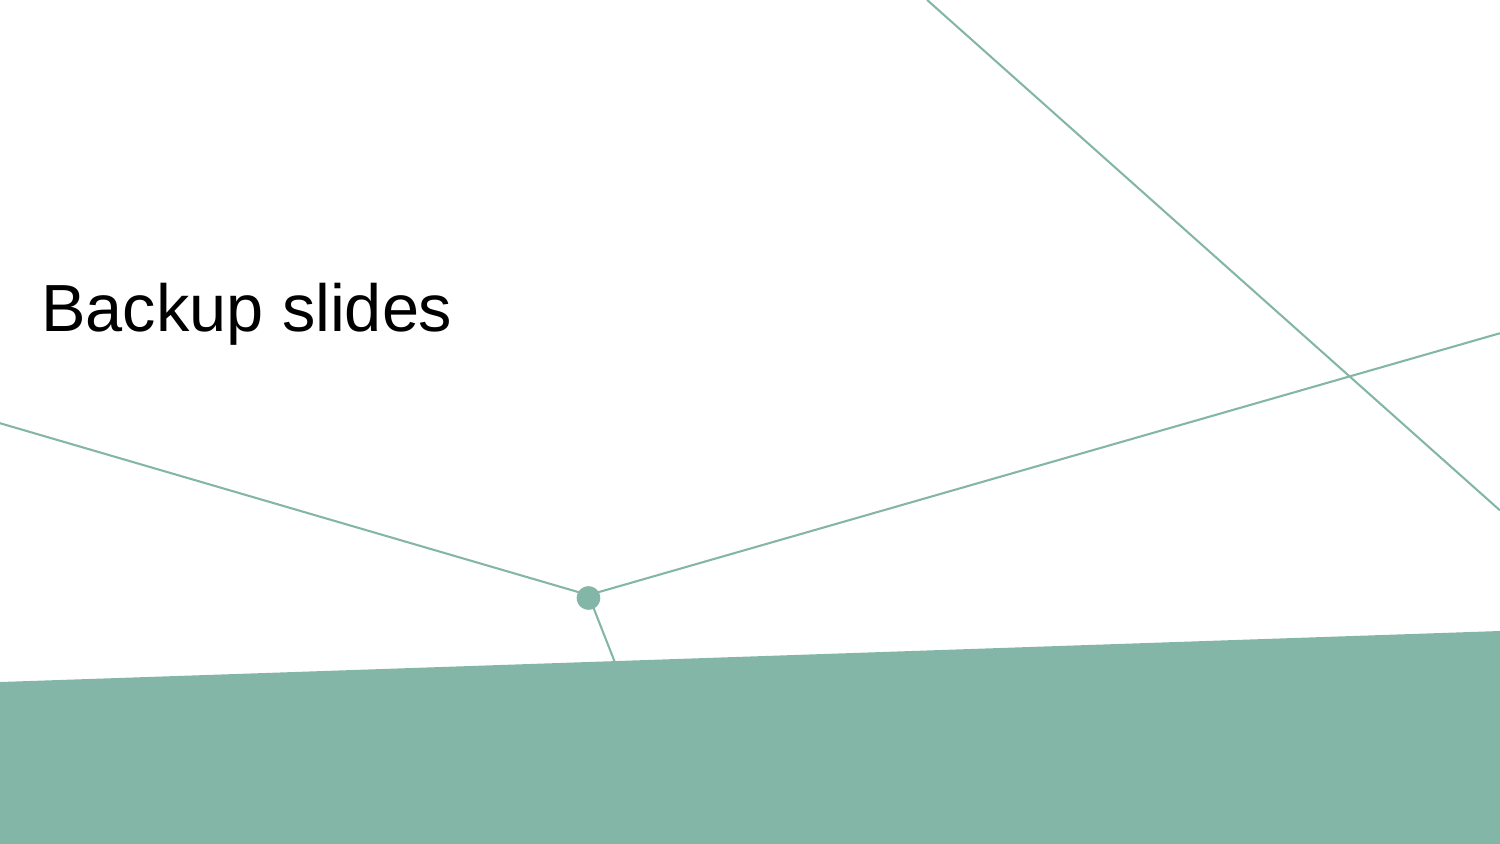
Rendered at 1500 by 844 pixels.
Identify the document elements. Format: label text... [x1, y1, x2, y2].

list Backup slides [41, 262, 1045, 345]
